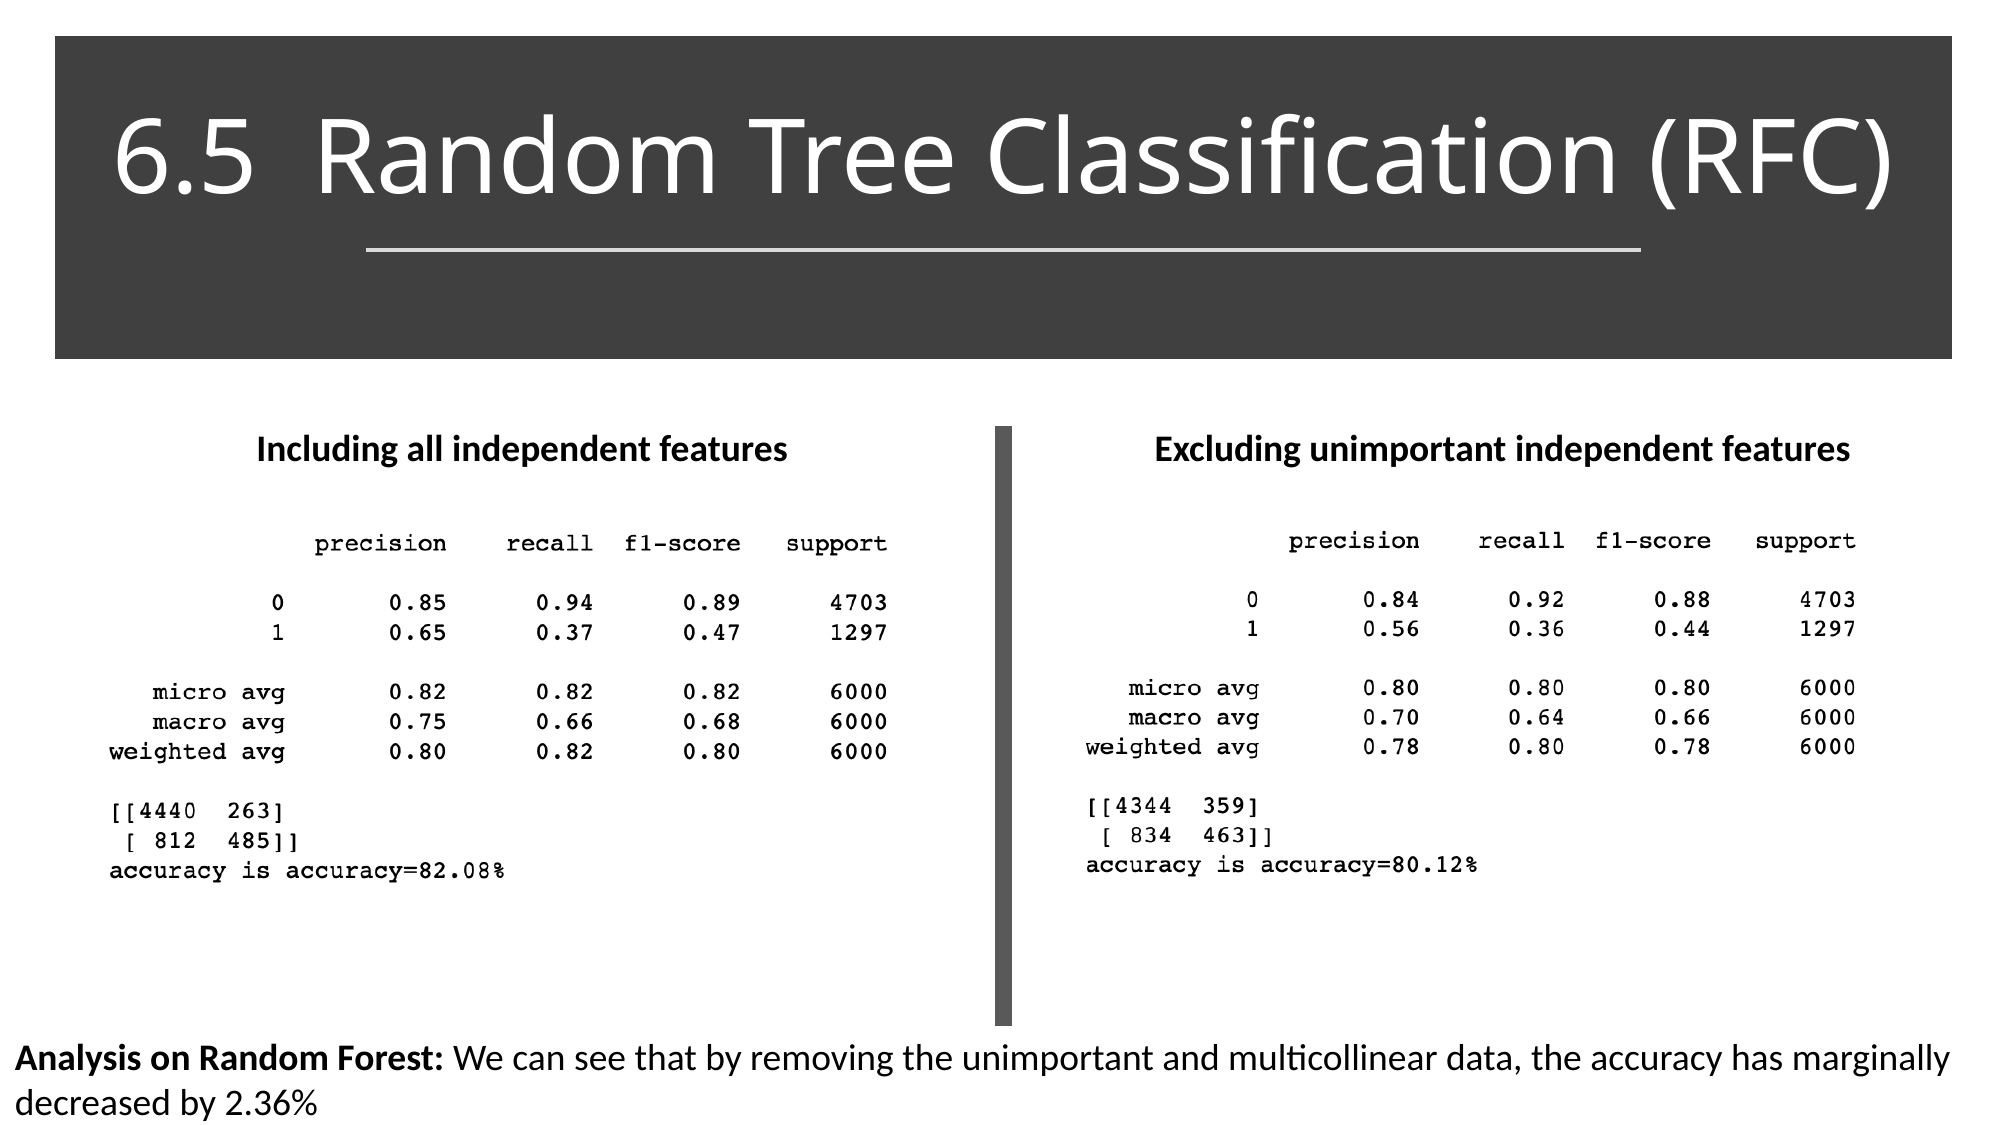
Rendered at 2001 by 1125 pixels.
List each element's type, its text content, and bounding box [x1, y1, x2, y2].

text_box Analysis on Random Forest: We can see that by removing the unimportant and multicollinear data, the accuracy has marginally decreased by 2.36% [0, 1025, 2000, 1125]
text_box Excluding unimportant independent features [1088, 416, 1917, 476]
text_box Including all independent features [108, 416, 937, 476]
title 6.5 Random Tree Classification (RFC) [89, 71, 1917, 224]
picture [1055, 530, 1951, 907]
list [54, 530, 950, 922]
text_box [64, 45, 1942, 350]
